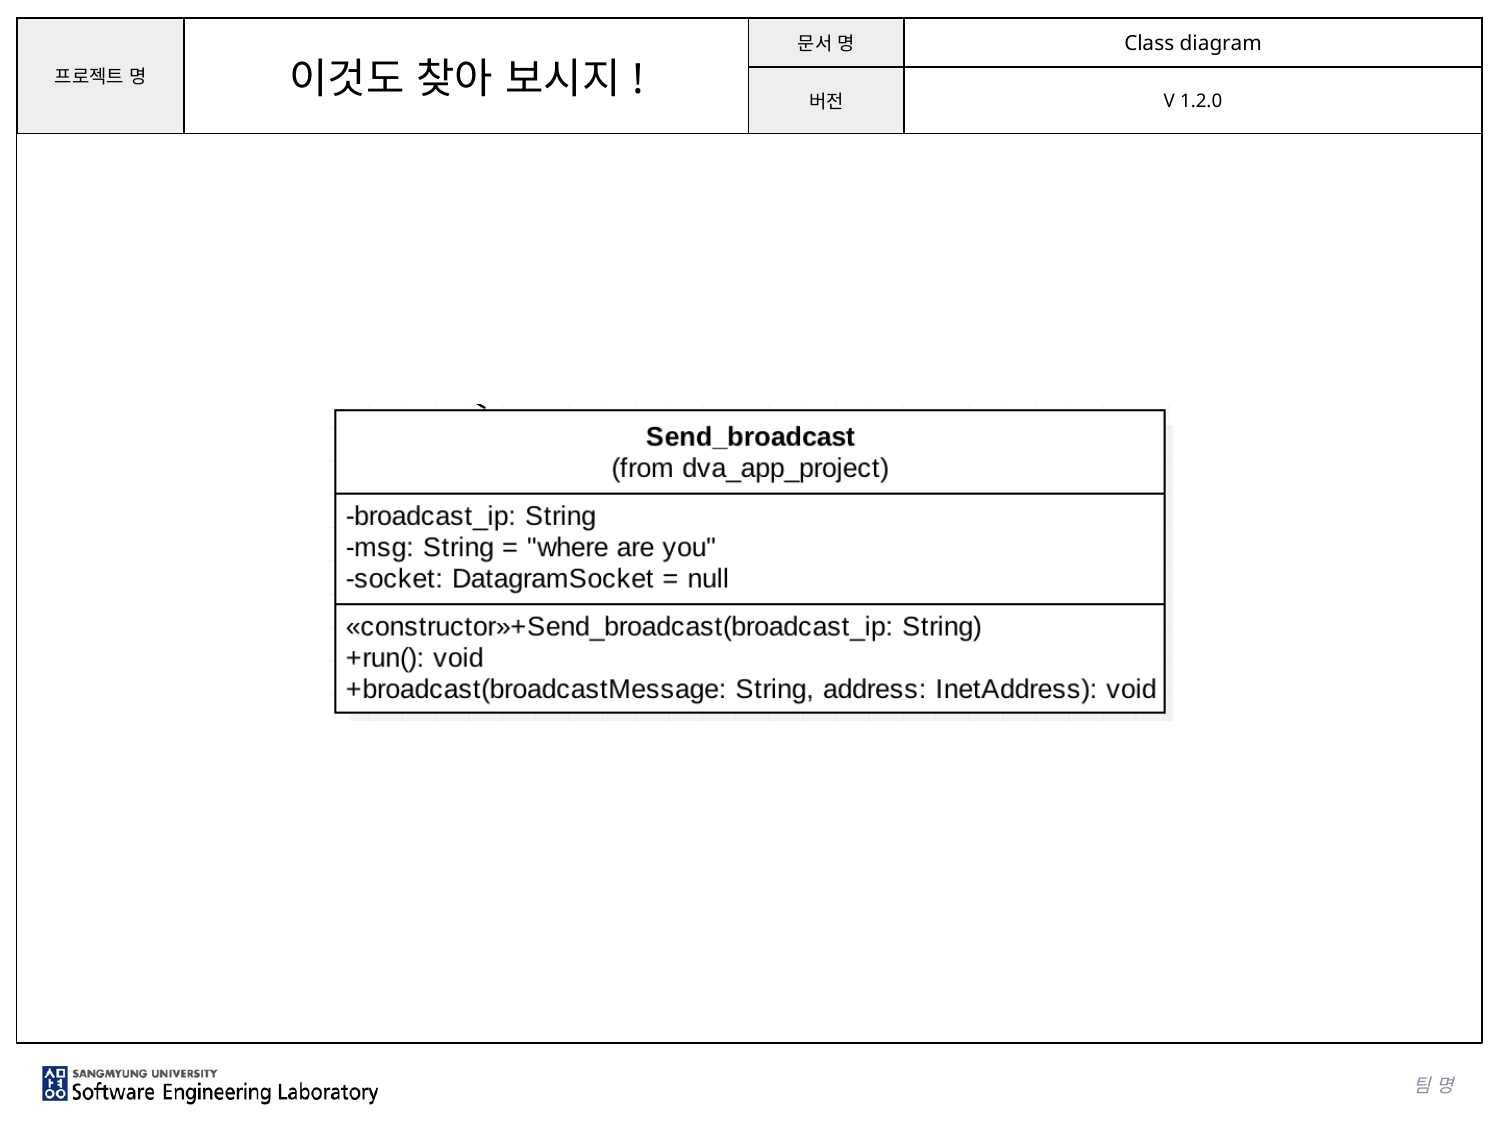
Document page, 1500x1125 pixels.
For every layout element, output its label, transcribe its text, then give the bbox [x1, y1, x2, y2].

picture [327, 404, 1173, 721]
footer 팀 명 [994, 1060, 1454, 1110]
picture [42, 1066, 382, 1106]
